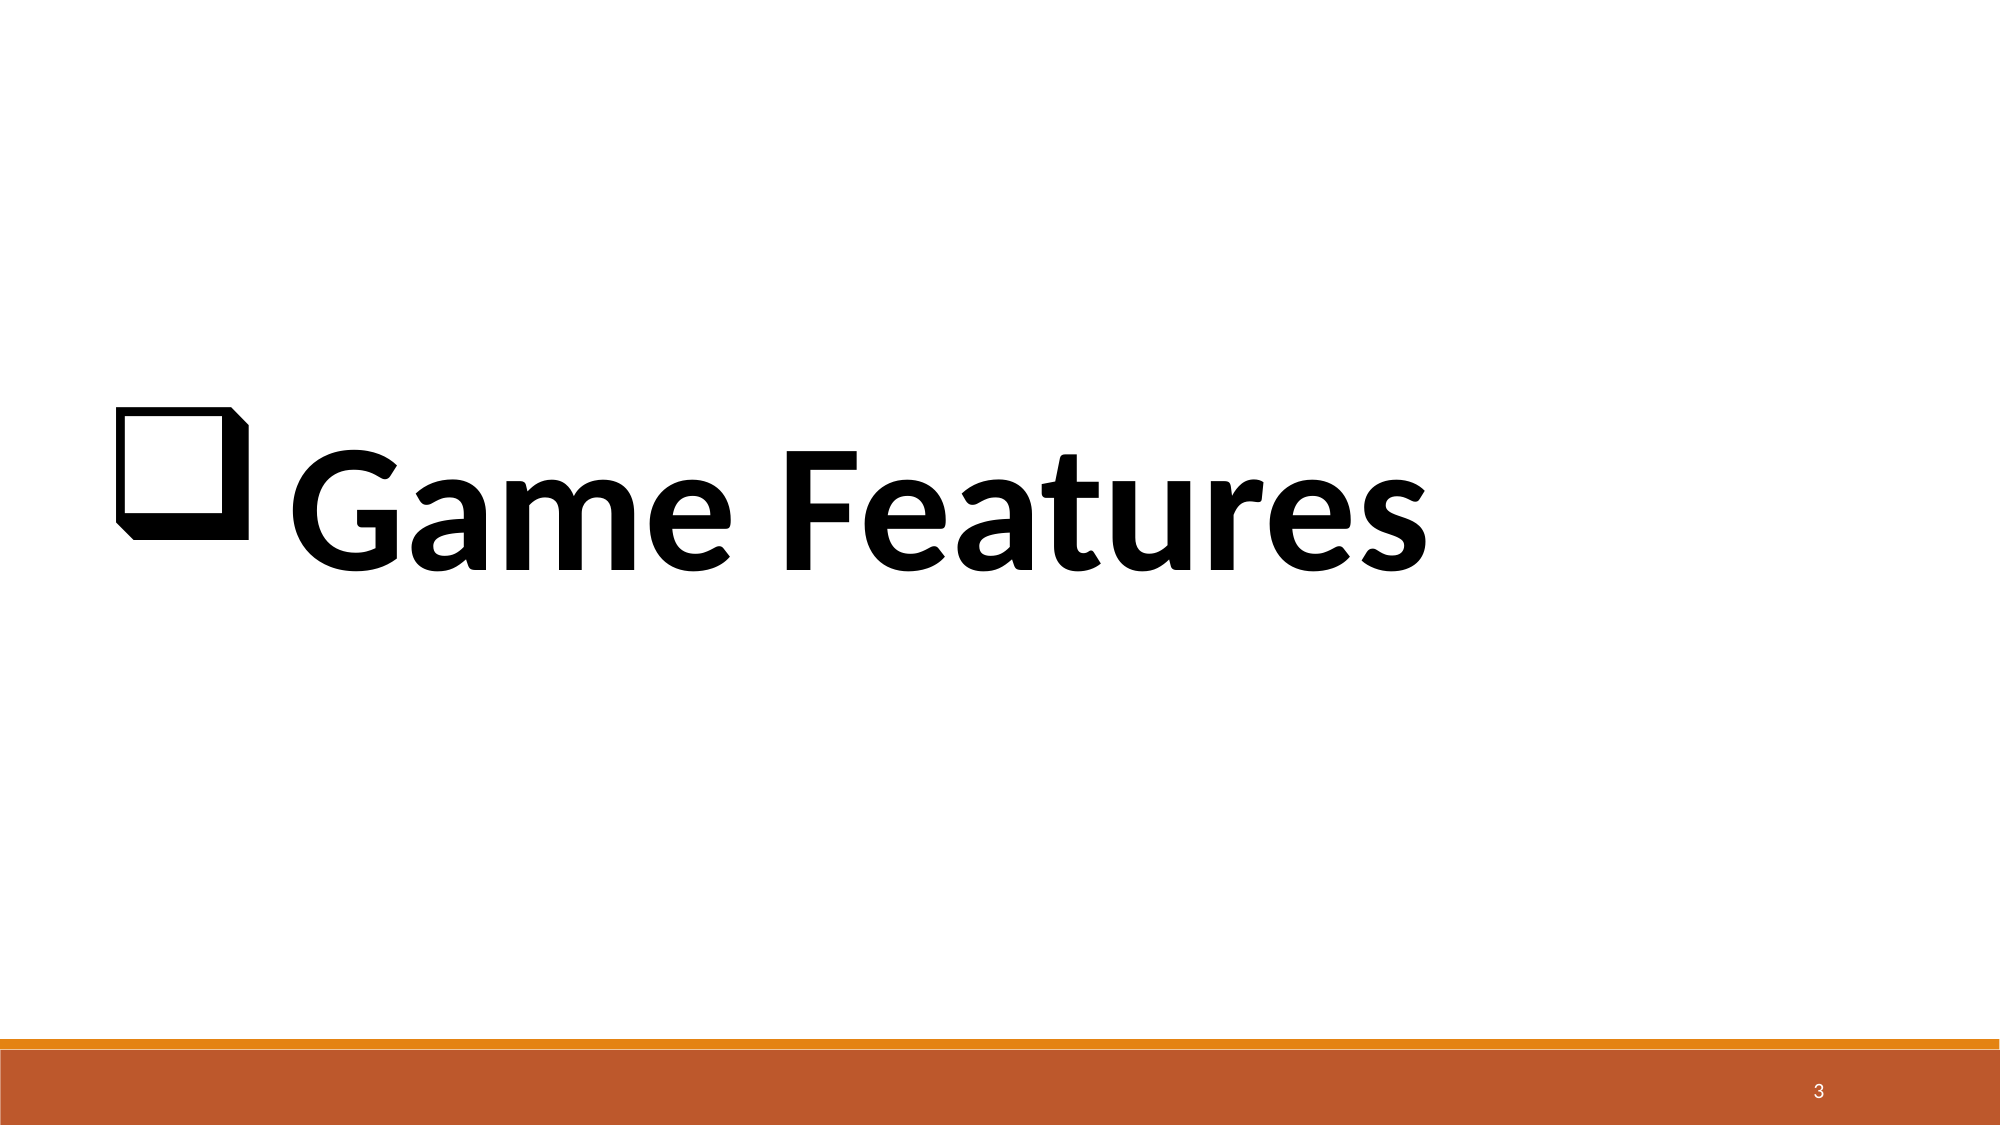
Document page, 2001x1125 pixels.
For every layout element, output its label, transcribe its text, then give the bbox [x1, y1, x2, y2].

text_box Game Features [86, 379, 1546, 615]
slide_number 3 [1624, 1059, 1840, 1120]
